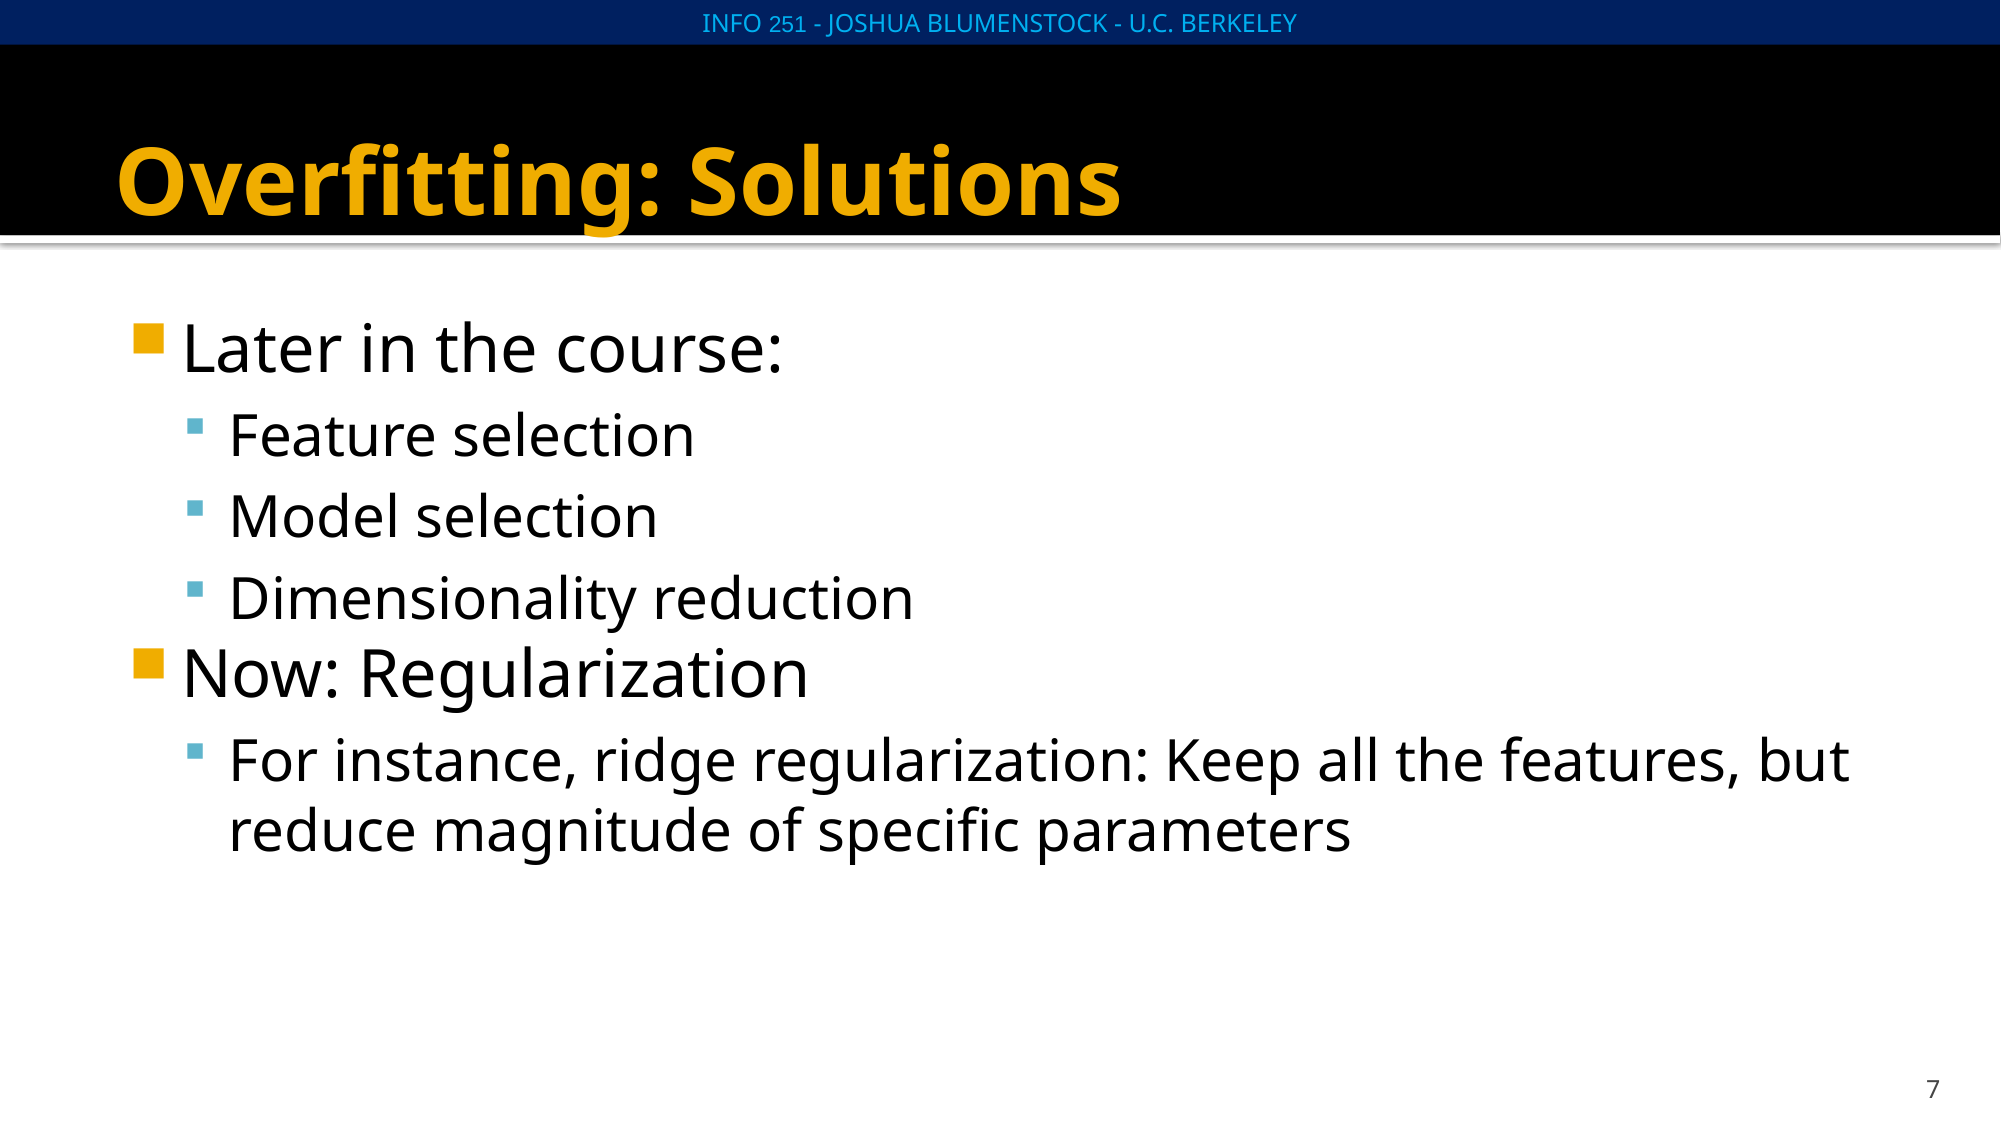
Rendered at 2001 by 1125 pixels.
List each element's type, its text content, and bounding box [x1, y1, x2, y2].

slide_number 7 [1794, 1062, 1955, 1108]
list Later in the course: Feature selection Model selection Dimensionality reduction Now: Regularization For instance, ridge regularization: Keep all the features, but reduce magnitude of specific parameters [99, 291, 1900, 1050]
title Overfitting: Solutions [99, 75, 1900, 281]
